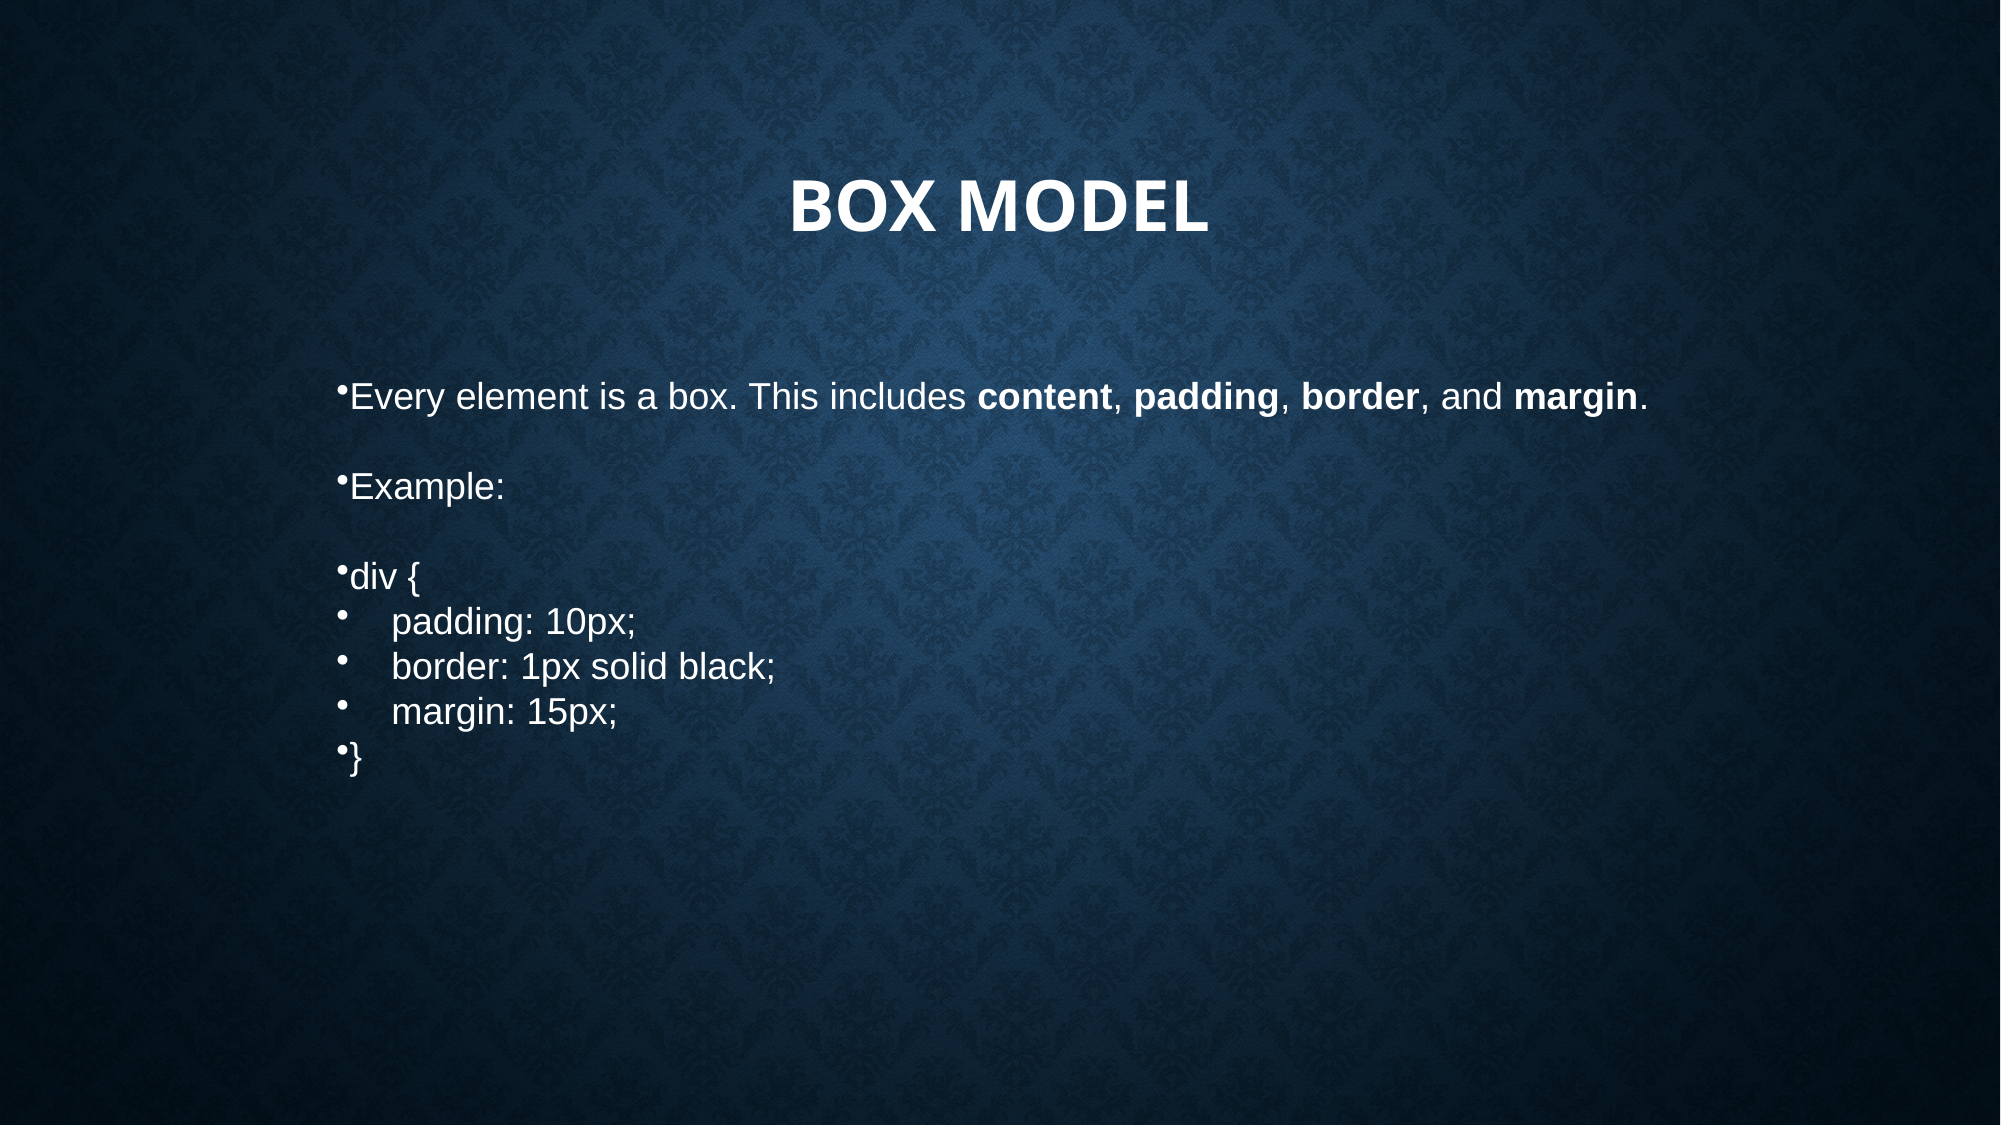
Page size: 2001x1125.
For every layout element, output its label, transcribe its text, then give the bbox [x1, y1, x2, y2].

title Box Model [149, 99, 1849, 318]
list Every element is a box. This includes content, padding, border, and margin. Example: div { padding: 10px; border: 1px solid black; margin: 15px; } [321, 270, 1677, 924]
